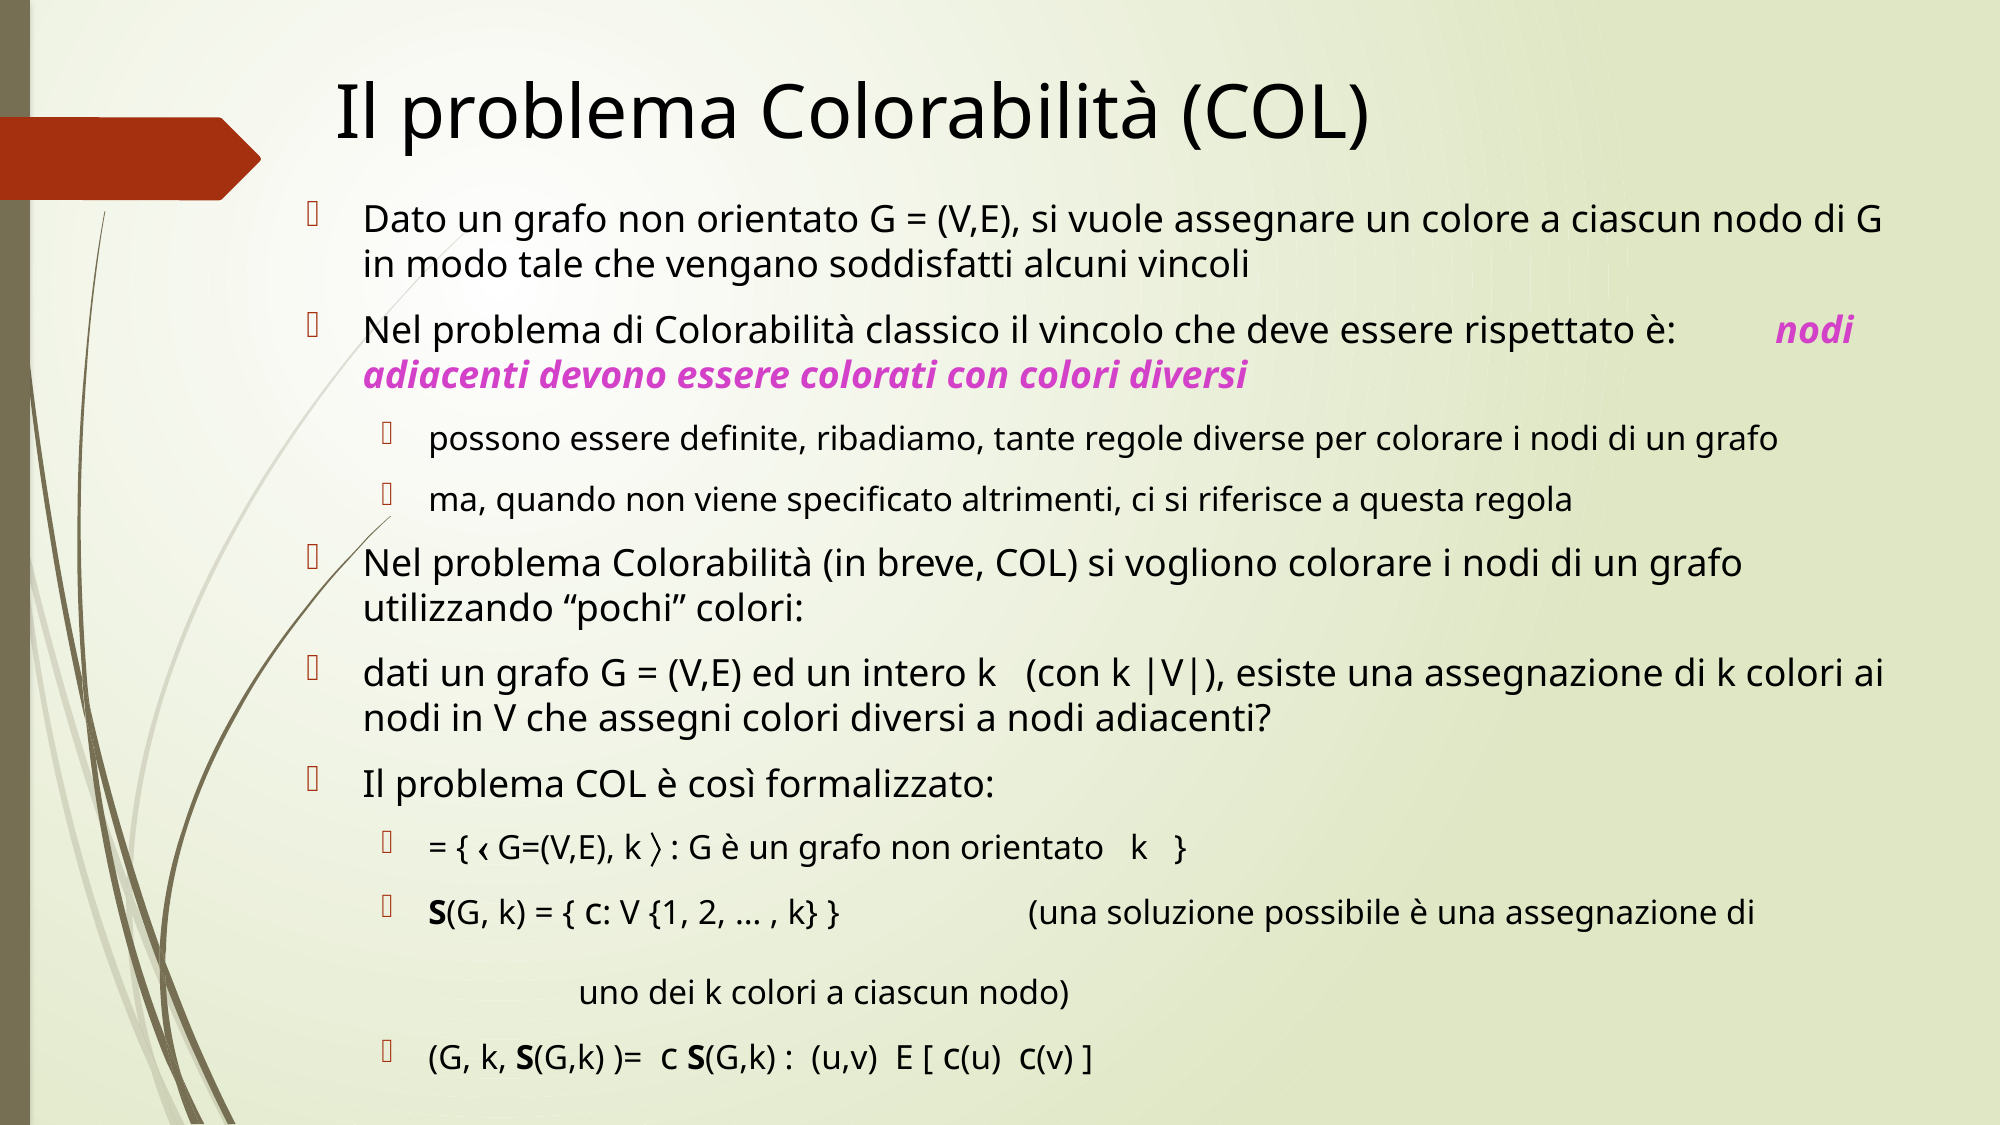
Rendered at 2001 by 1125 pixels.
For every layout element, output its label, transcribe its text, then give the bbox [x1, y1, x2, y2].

title Il problema Colorabilità (COL) [320, 56, 1783, 188]
